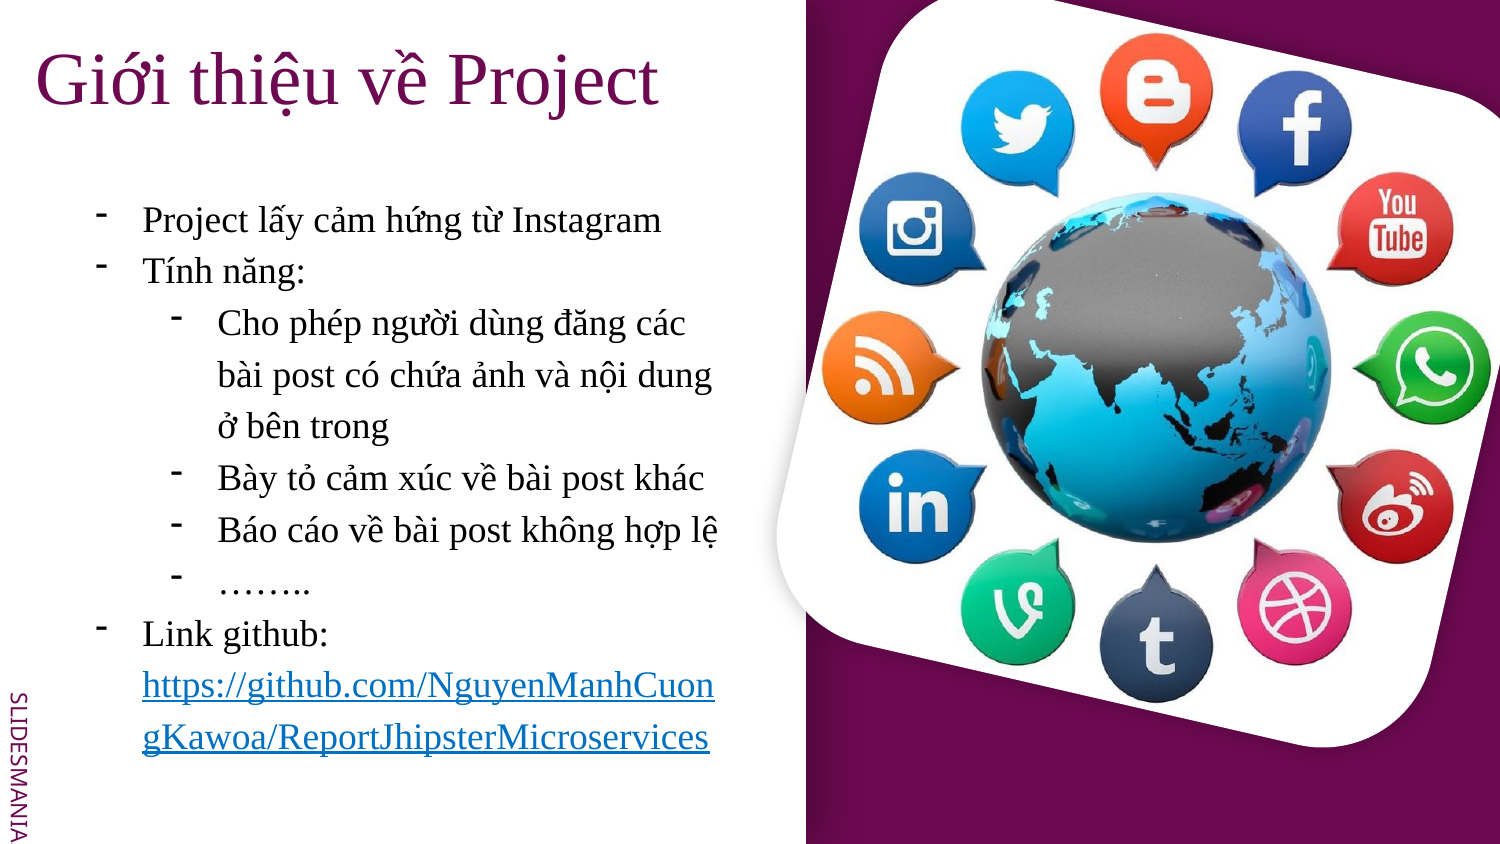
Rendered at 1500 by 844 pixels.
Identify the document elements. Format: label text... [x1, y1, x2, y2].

title Giới thiệu về Project [20, 32, 731, 135]
list Project lấy cảm hứng từ Instagram Tính năng: Cho phép người dùng đăng các bài post có chứa ảnh và nội dung ở bên trong Bày tỏ cảm xúc về bài post khác Báo cáo về bài post không hợp lệ …….. Link github: https://github.com/NguyenManhCuongKawoa/ReportJhipsterMicroservices [80, 172, 742, 790]
picture [776, 0, 1500, 748]
